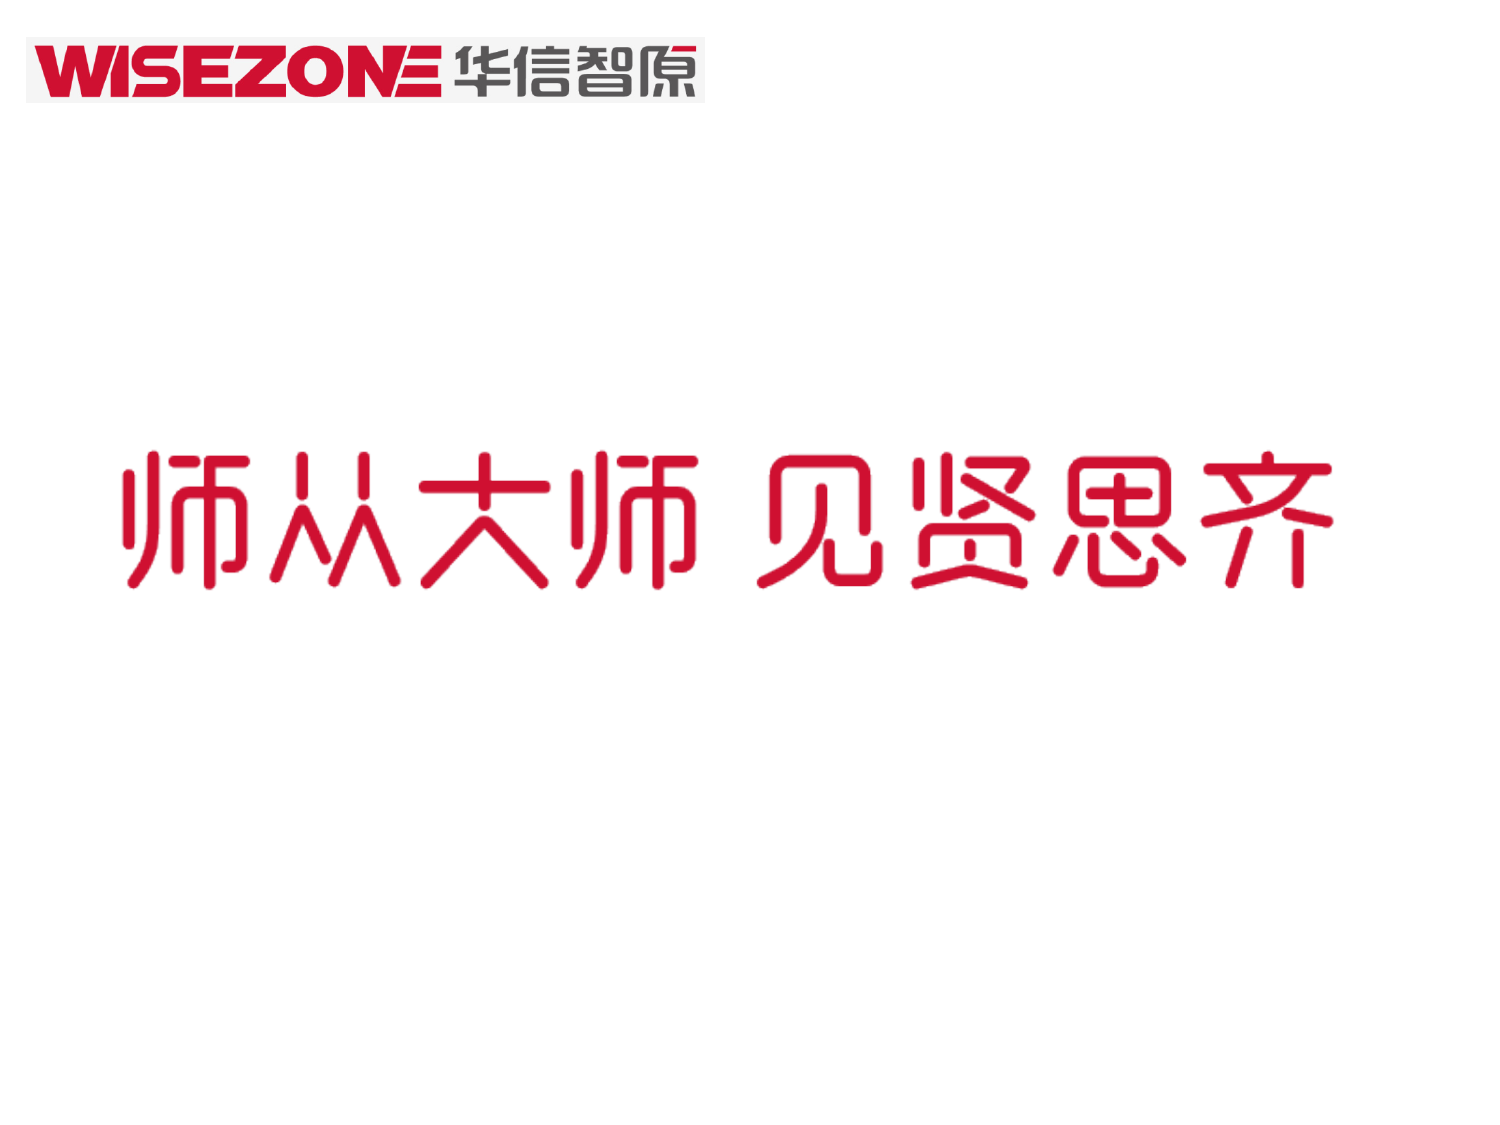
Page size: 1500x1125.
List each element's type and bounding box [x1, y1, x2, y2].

picture [26, 37, 705, 103]
picture [64, 369, 1424, 882]
